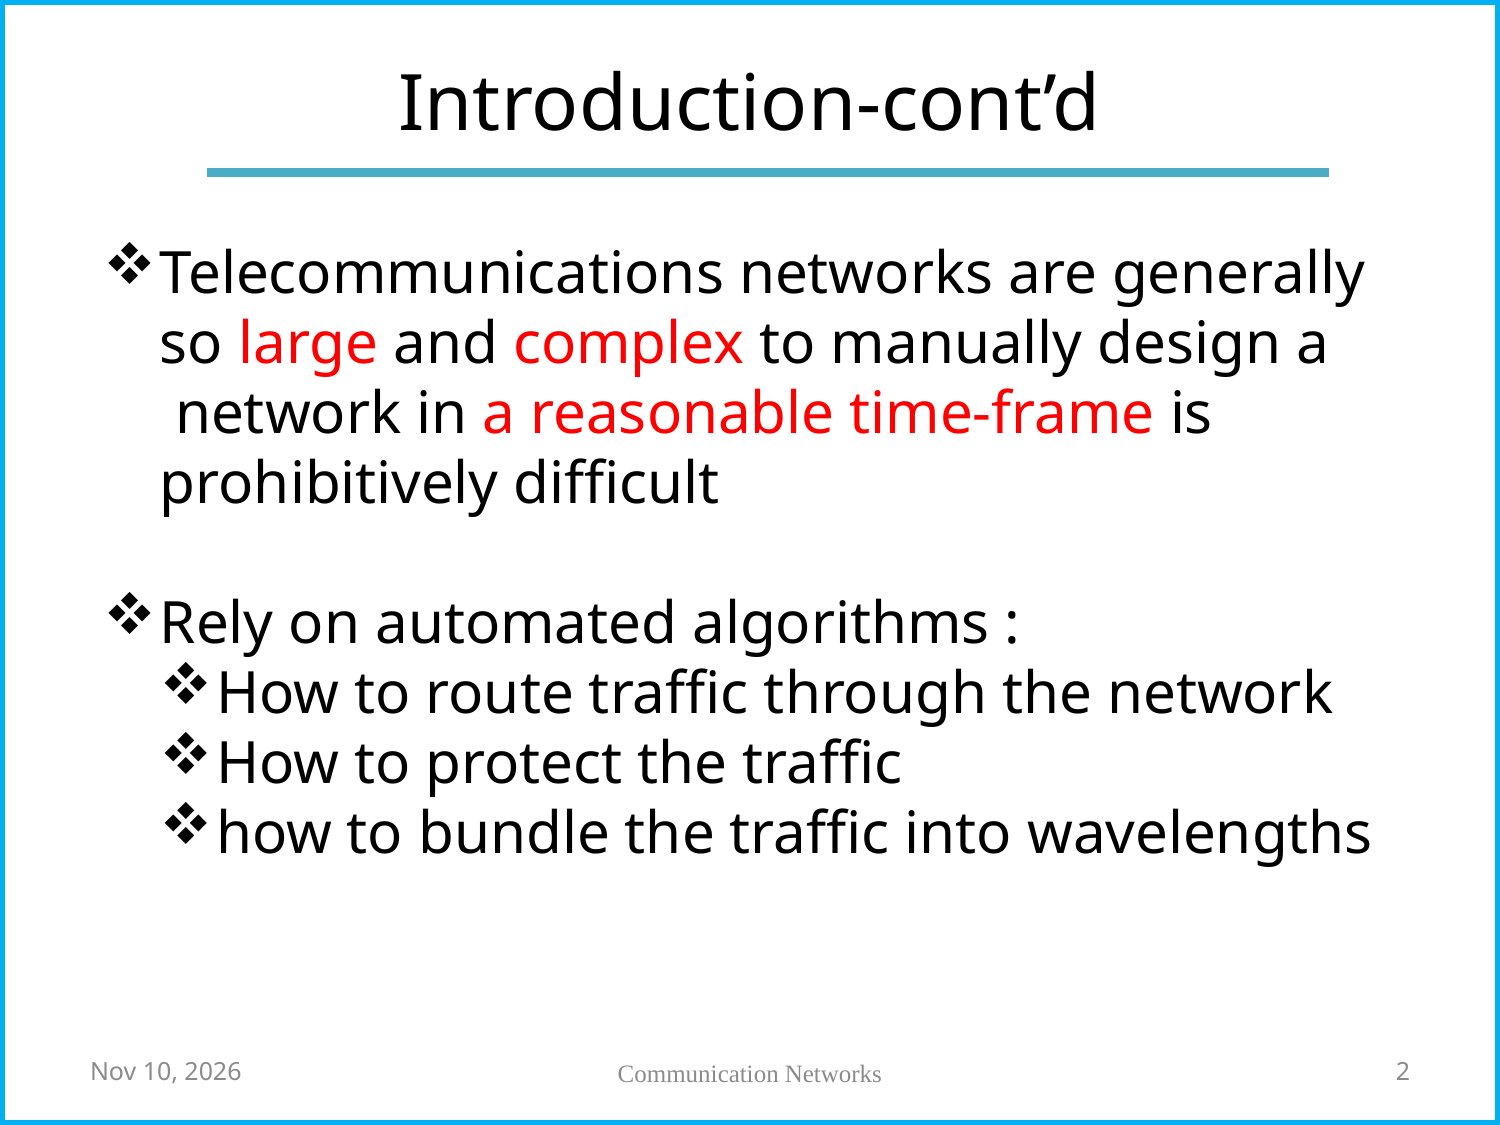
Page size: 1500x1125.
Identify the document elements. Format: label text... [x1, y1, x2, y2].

text_box Telecommunications networks are generally so large and complex to manually design a network in a reasonable time-frame is prohibitively difficult Rely on automated algorithms : How to route traffic through the network How to protect the traffic how to bundle the traffic into wavelengths [88, 148, 1424, 1033]
slide_number 2 [1074, 1042, 1425, 1103]
footer Communication Networks [512, 1042, 988, 1103]
title Introduction-cont’d [75, 45, 1425, 154]
slide_number 7-May-18 [75, 1042, 425, 1103]
